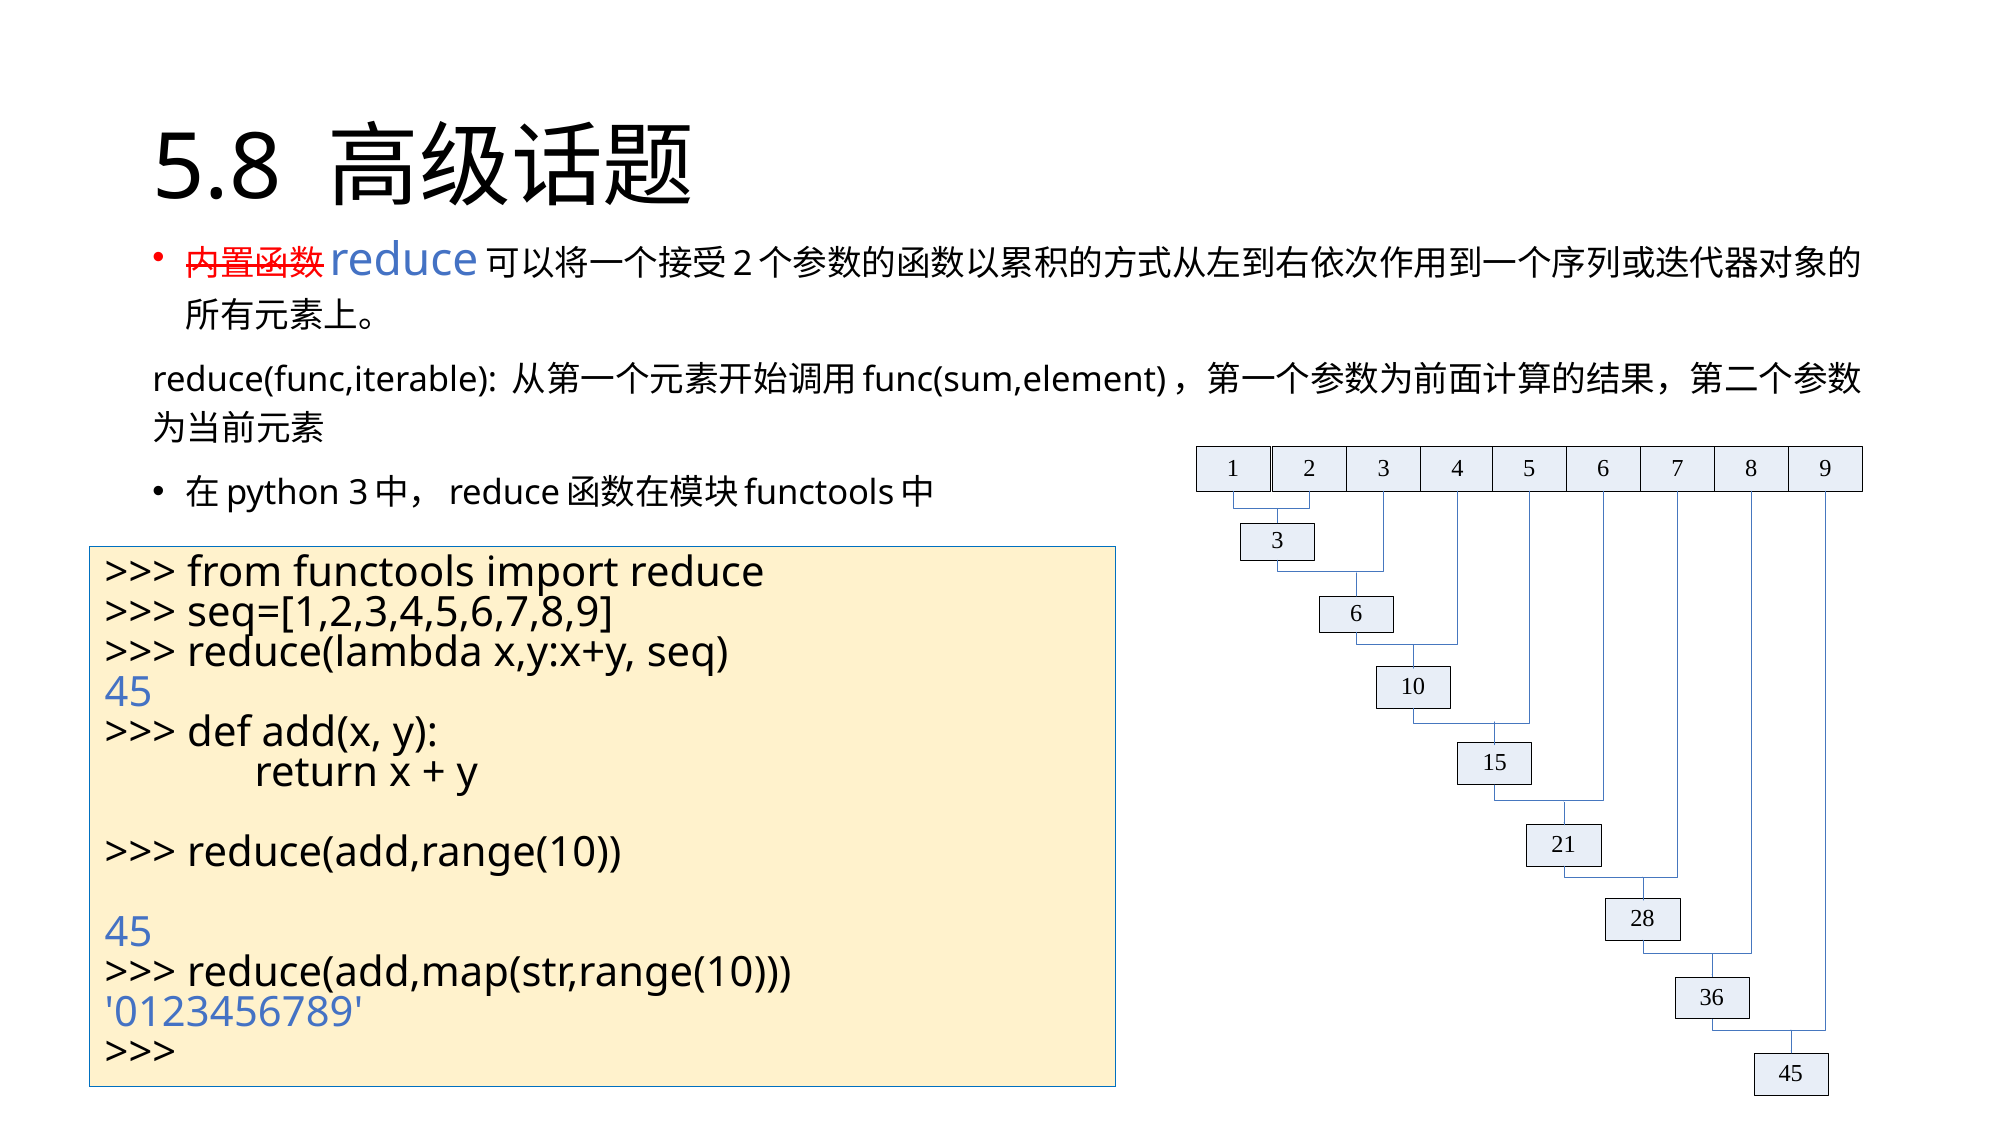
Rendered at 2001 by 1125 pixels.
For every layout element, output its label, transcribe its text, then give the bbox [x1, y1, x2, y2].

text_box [1193, 444, 1865, 1102]
text_box >>> from functools import reduce >>> seq=[1,2,3,4,5,6,7,8,9] >>> reduce(lambda x,y:x+y, seq) 45 >>> def add(x, y): return x + y >>> reduce(add,range(10)) 45 >>> reduce(add,map(str,range(10))) '0123456789' >>> [89, 546, 1116, 1087]
title 5.8 高级话题 [137, 59, 1863, 210]
list 内置函数reduce可以将一个接受2个参数的函数以累积的方式从左到右依次作用到一个序列或迭代器对象的所有元素上。 reduce(func,iterable): 从第一个元素开始调用func(sum,element)，第一个参数为前面计算的结果，第二个参数为当前元素 在python 3中，reduce函数在模块functools中 [137, 210, 1896, 522]
